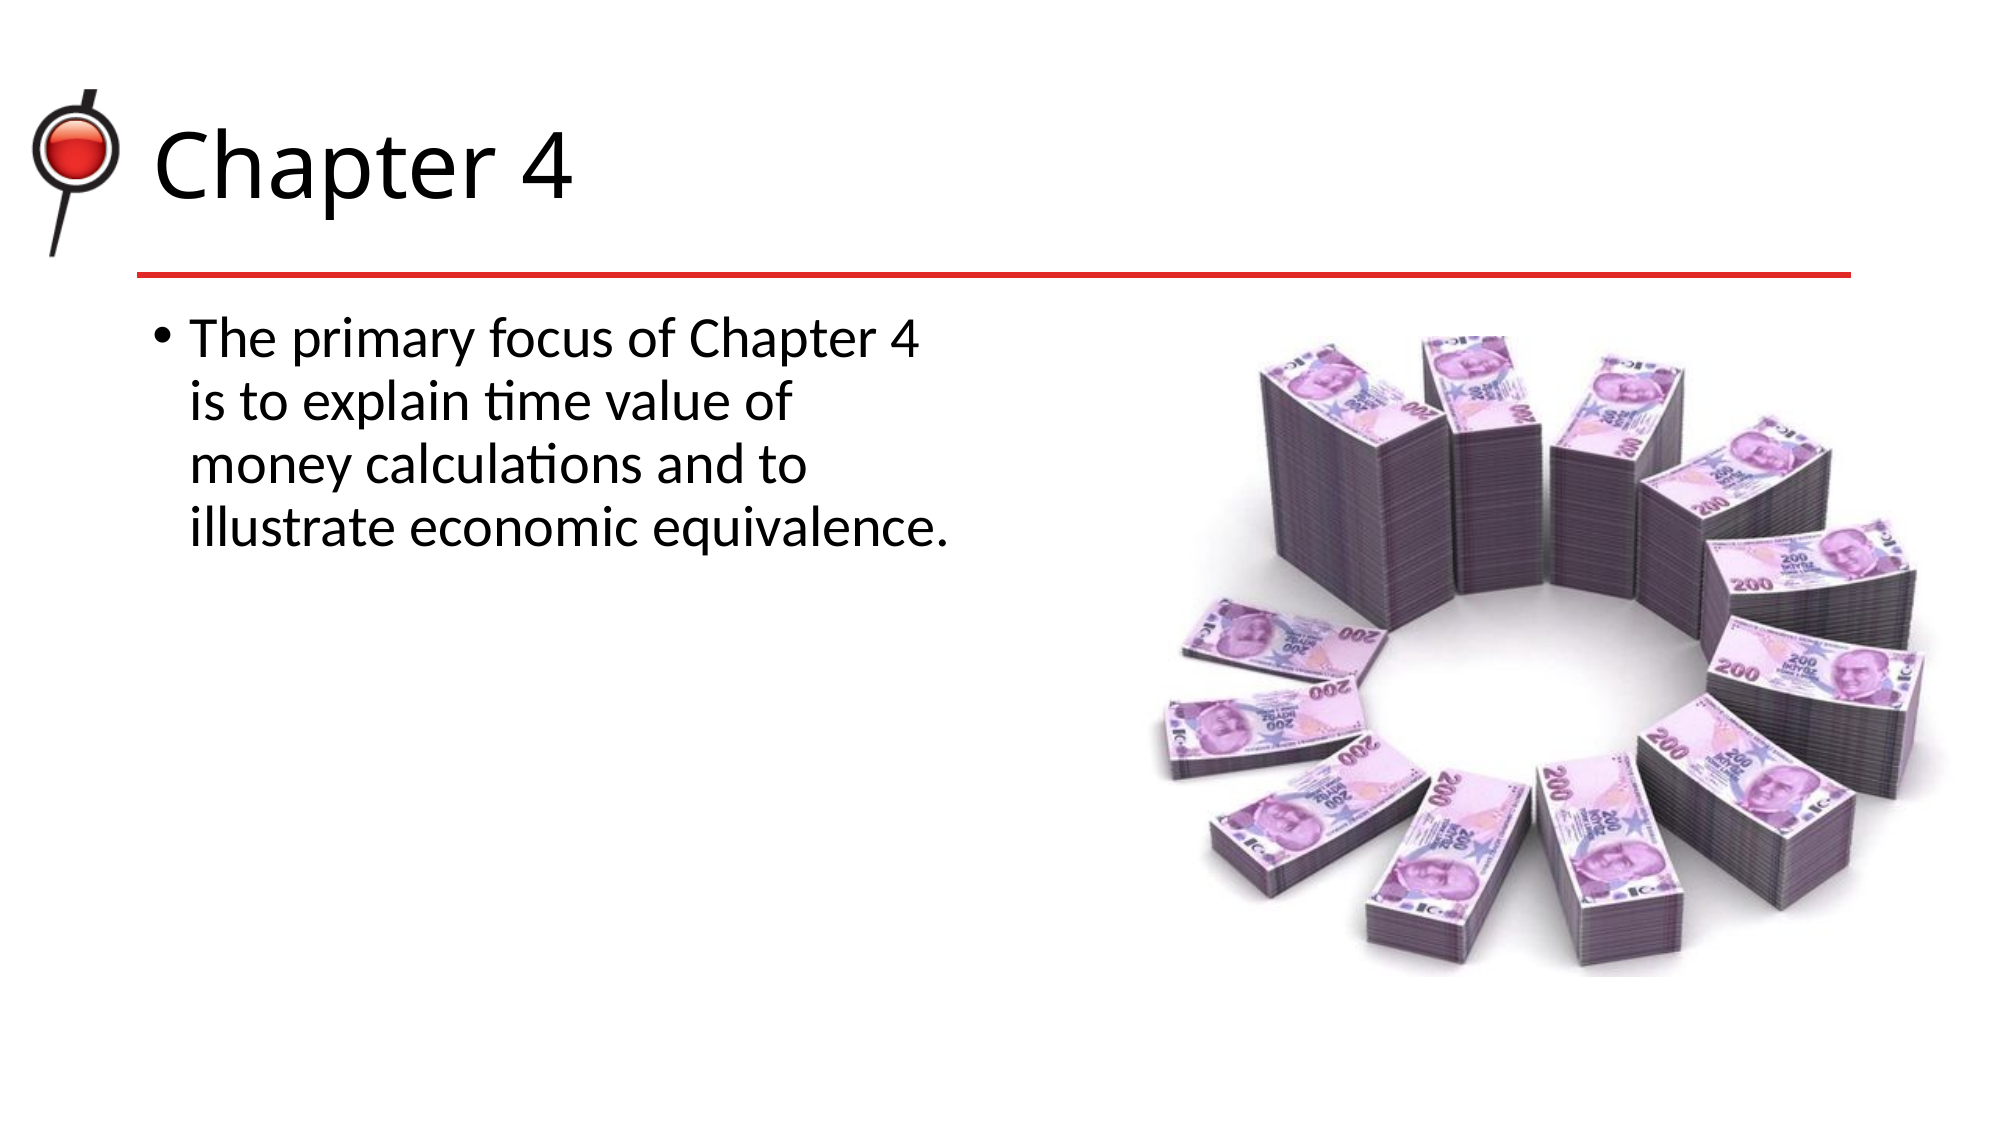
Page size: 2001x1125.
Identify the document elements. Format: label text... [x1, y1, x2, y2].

title Chapter 4 [137, 59, 1863, 278]
picture [1031, 335, 2000, 977]
picture [9, 69, 137, 268]
list The primary focus of Chapter 4 is to explain time value of money calculations and to illustrate economic equivalence. [137, 299, 972, 1014]
